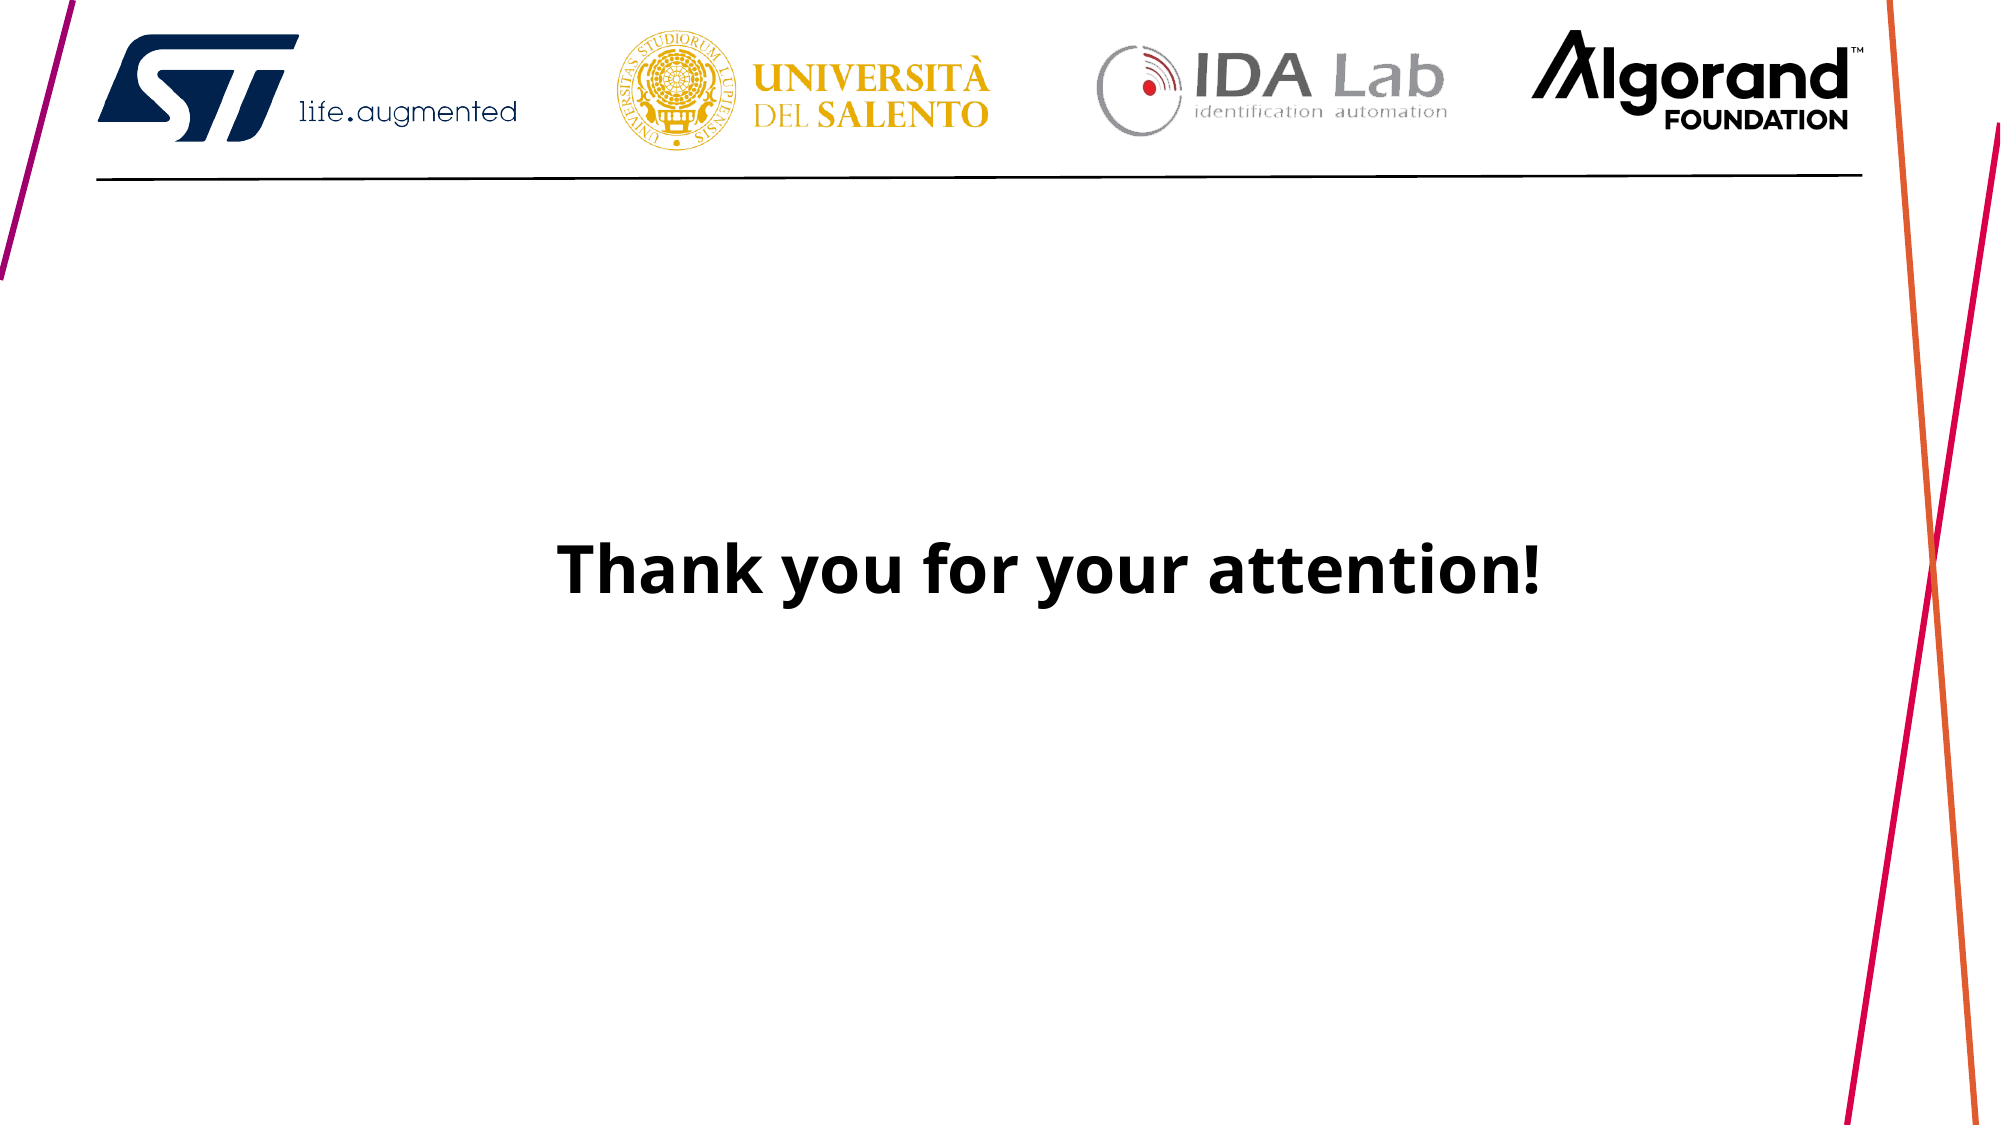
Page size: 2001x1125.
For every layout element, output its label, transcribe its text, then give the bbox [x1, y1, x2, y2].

picture [1524, 0, 1870, 170]
picture [1089, 39, 1451, 140]
picture [87, 0, 526, 180]
text_box Thank you for your attention! [242, 517, 1758, 607]
picture [607, 22, 1001, 158]
